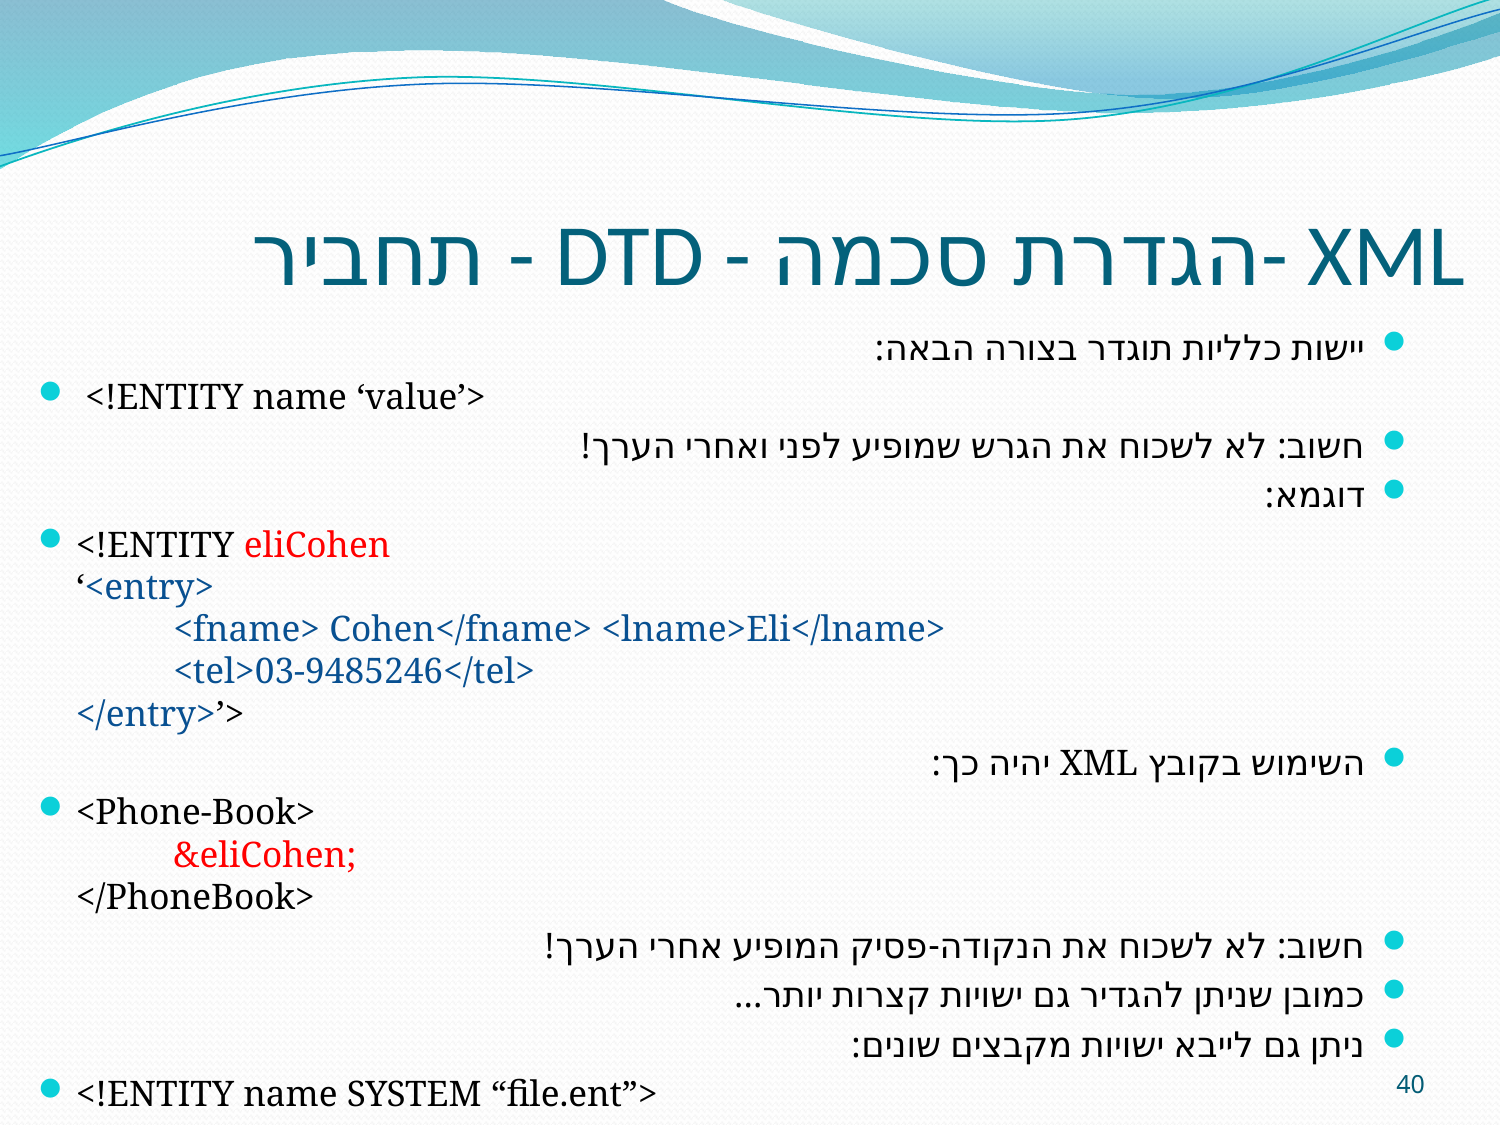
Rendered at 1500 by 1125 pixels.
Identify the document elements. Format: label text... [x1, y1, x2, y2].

list יישות כלליות תוגדר בצורה הבאה: <!ENTITY name ‘value’> חשוב: לא לשכוח את הגרש שמופיע לפני ואחרי הערך! דוגמא: <!ENTITY eliCohen ‘<entry> <fname> Cohen</fname> <lname>Eli</lname> <tel>03-9485246</tel> </entry>’> השימוש בקובץ XML יהיה כך: <Phone-Book> &eliCohen; </PhoneBook> חשוב: לא לשכוח את הנקודה-פסיק המופיע אחרי הערך! כמובן שניתן להגדיר גם ישויות קצרות יותר... ניתן גם לייבא ישויות מקבצים שונים: <!ENTITY name SYSTEM “file.ent”> [23, 317, 1418, 1125]
slide_number 40 [1299, 1042, 1425, 1103]
text_box תחביר - DTD - הגדרת סכמה- XML [23, 115, 1465, 303]
